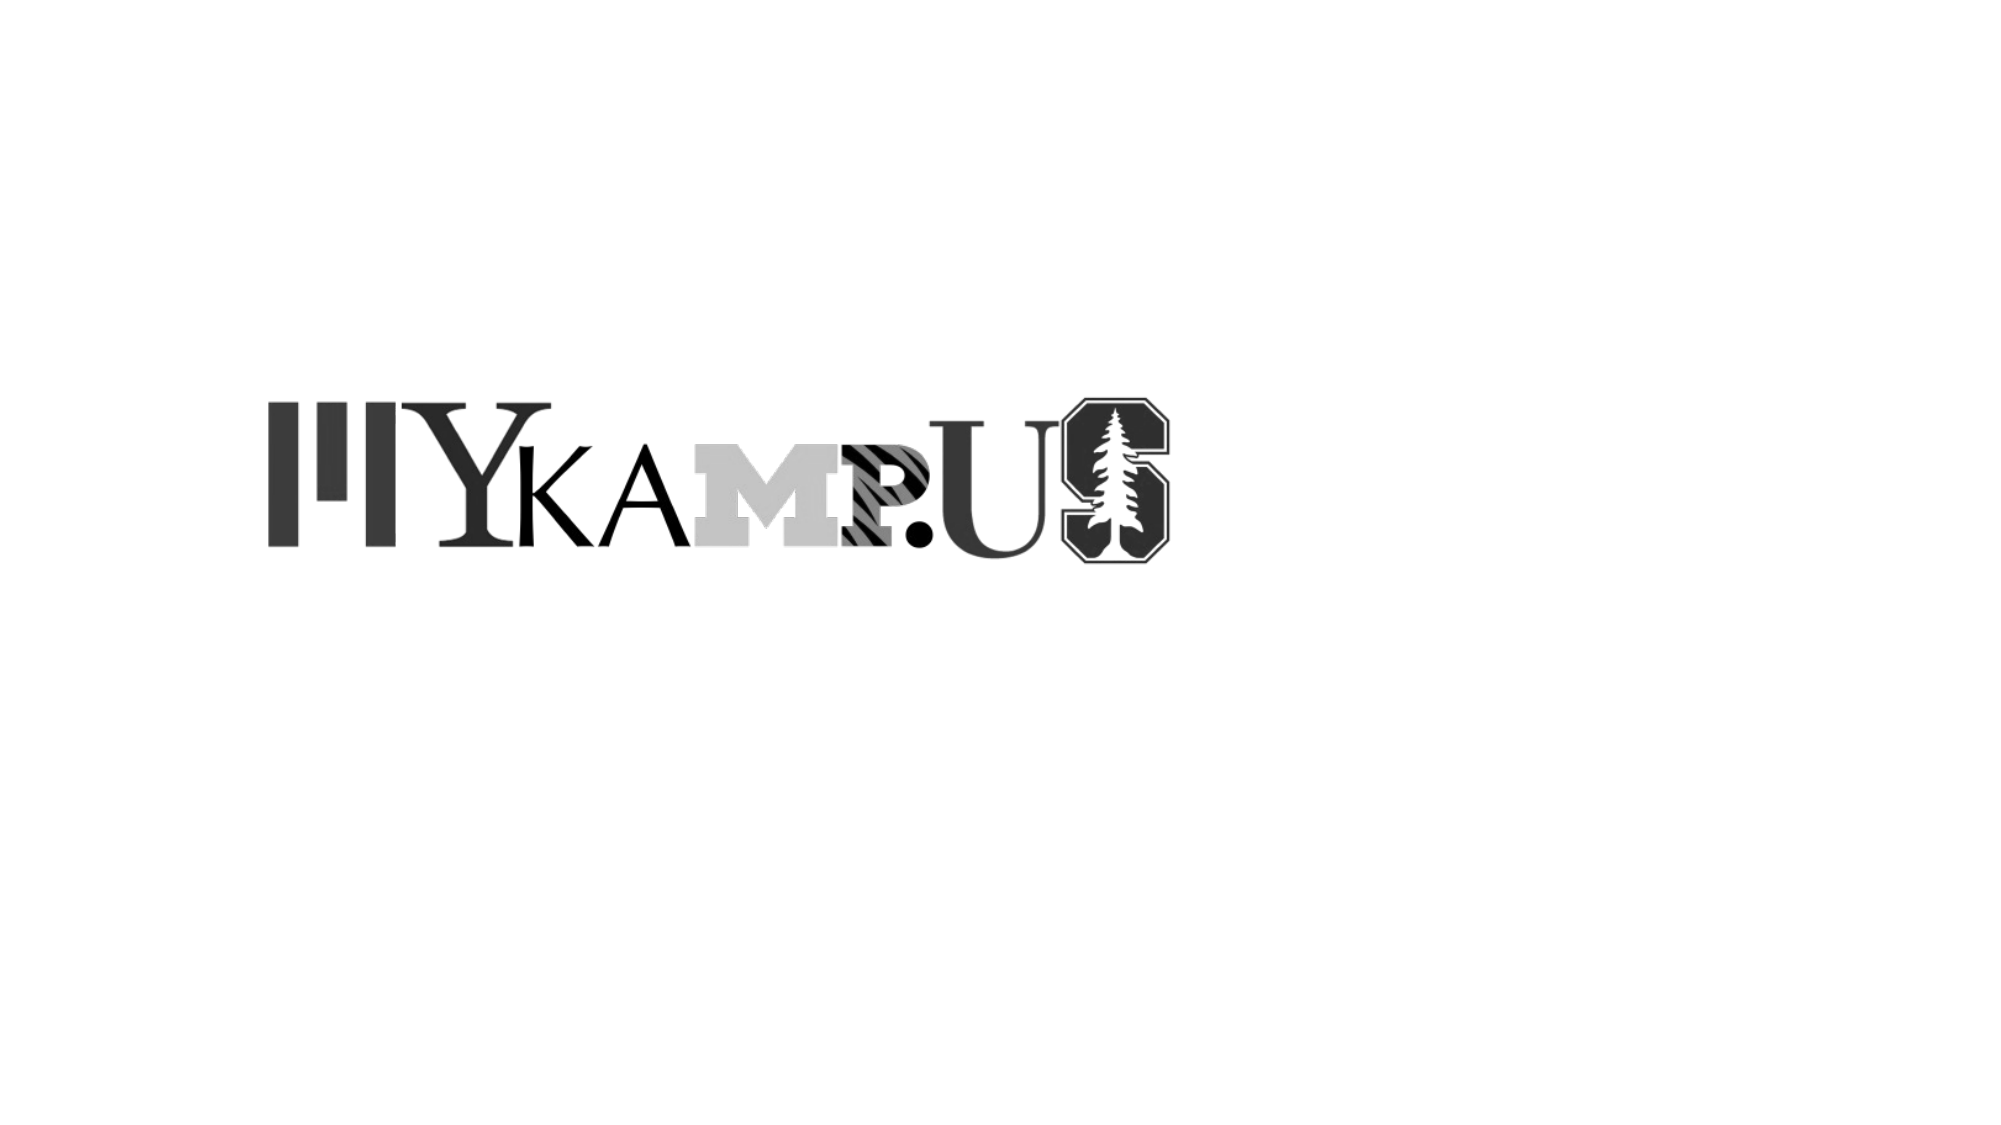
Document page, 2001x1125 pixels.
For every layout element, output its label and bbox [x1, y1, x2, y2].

picture [255, 286, 1199, 690]
